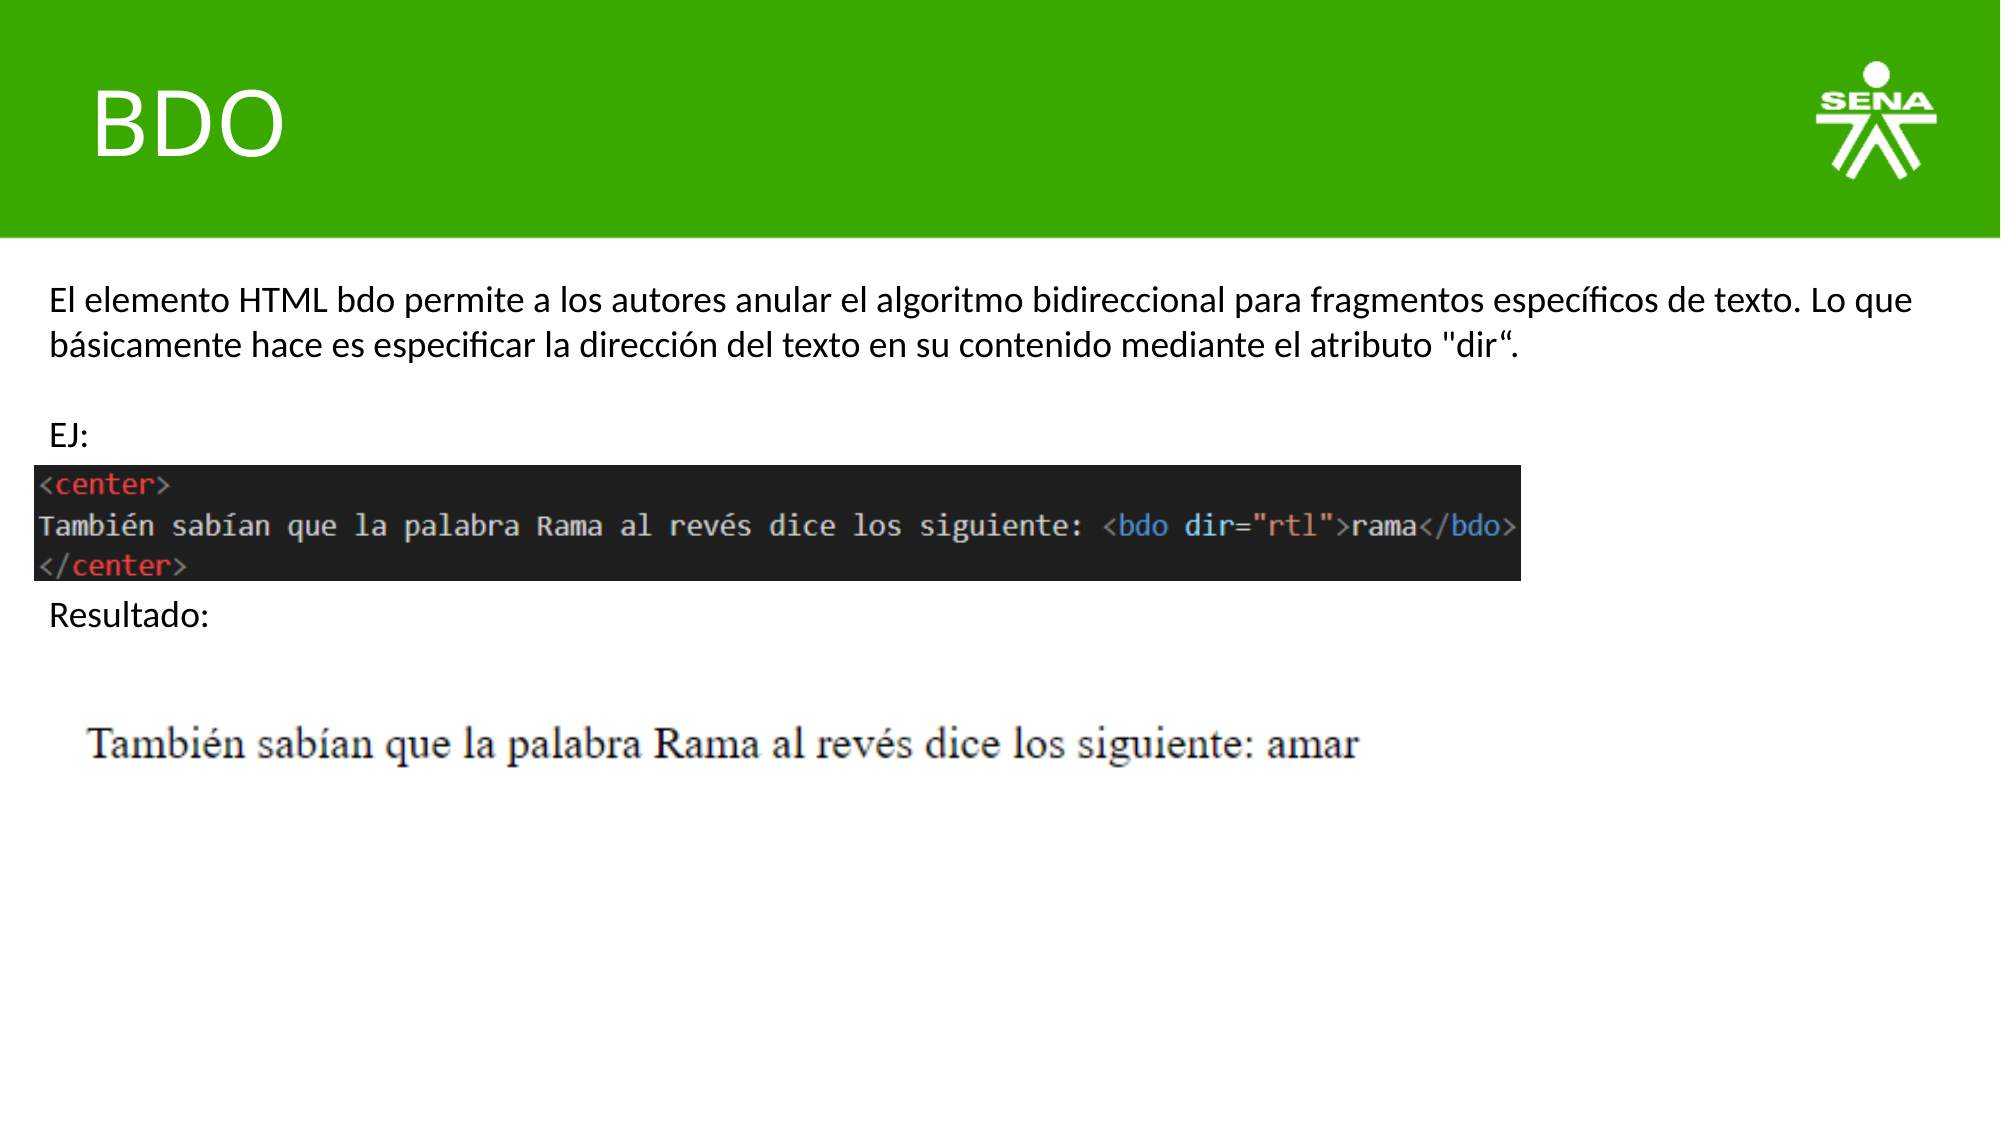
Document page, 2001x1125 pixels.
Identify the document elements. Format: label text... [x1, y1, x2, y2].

title BDO [74, 18, 1800, 236]
picture [0, 0, 2001, 1125]
text_box El elemento HTML bdo permite a los autores anular el algoritmo bidireccional para fragmentos específicos de texto. Lo que básicamente hace es especificar la dirección del texto en su contenido mediante el atributo "dir“. EJ: Resultado: [34, 267, 1966, 822]
